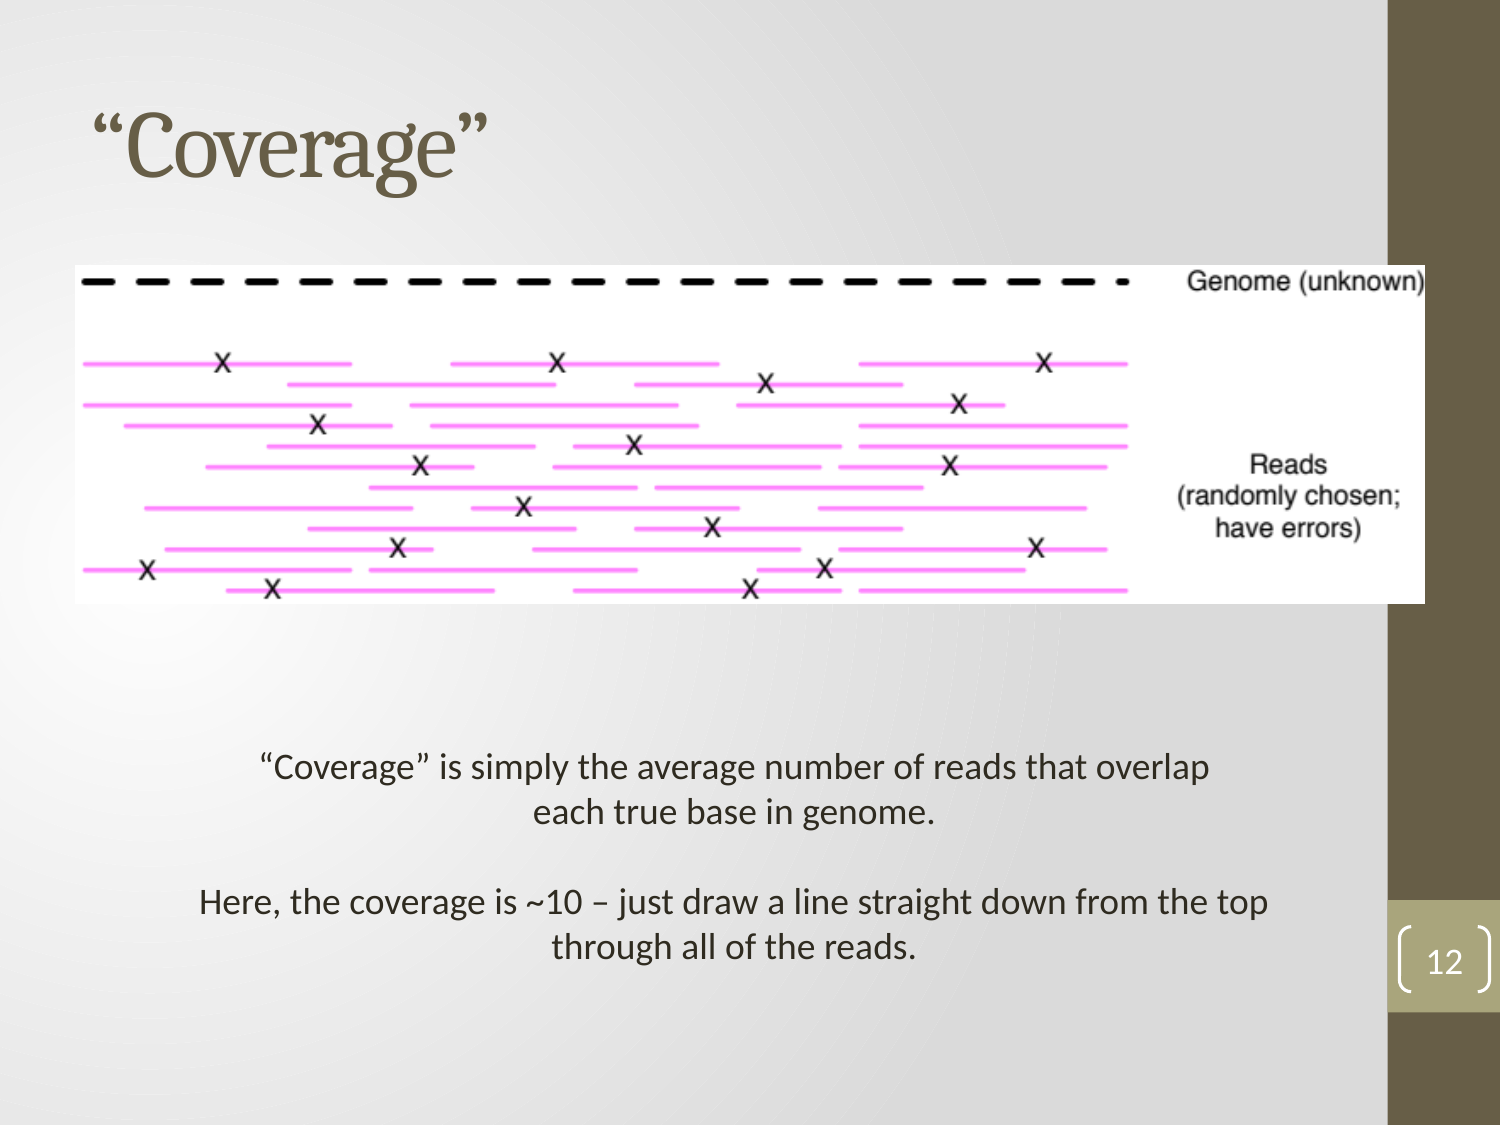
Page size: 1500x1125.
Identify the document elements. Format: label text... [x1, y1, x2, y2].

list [74, 238, 1426, 638]
text_box “Coverage” is simply the average number of reads that overlap each true base in genome. Here, the coverage is ~10 – just draw a line straight down from the top through all of the reads. [149, 734, 1320, 975]
slide_number 12 [1397, 925, 1492, 994]
title “Coverage” [75, 45, 1325, 233]
